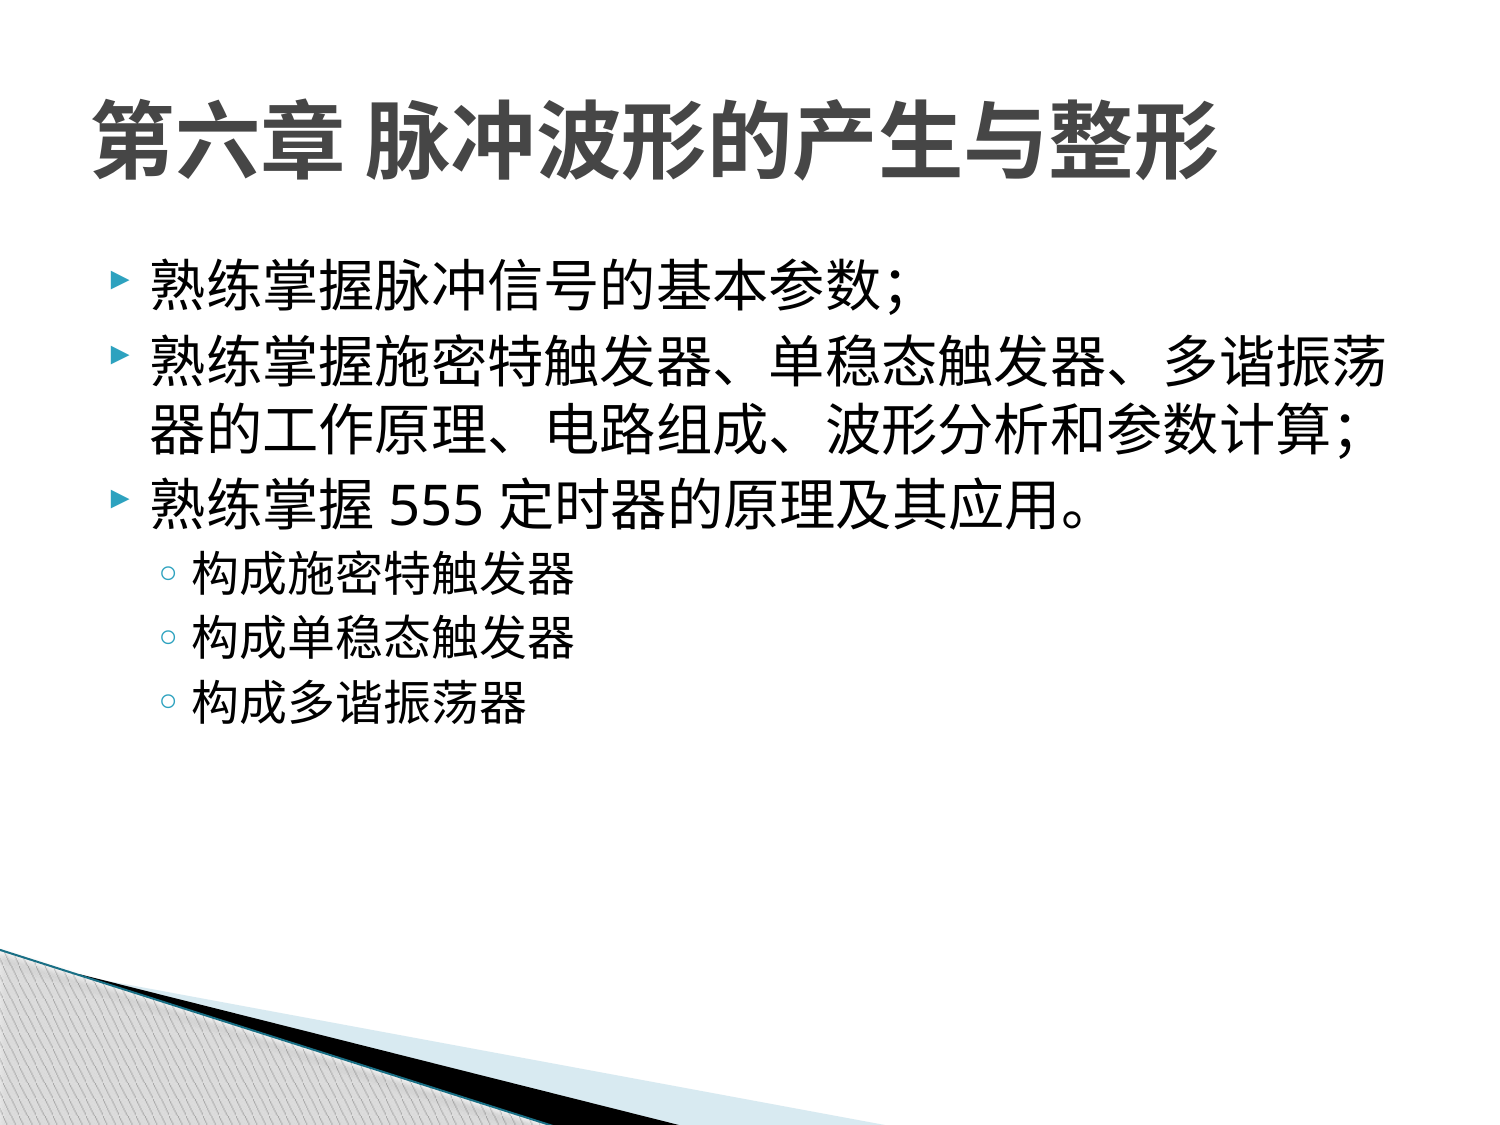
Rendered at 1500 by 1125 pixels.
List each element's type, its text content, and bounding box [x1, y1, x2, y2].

title 第六章 脉冲波形的产生与整形 [75, 45, 1425, 233]
list 熟练掌握脉冲信号的基本参数； 熟练掌握施密特触发器、单稳态触发器、多谐振荡器的工作原理、电路组成、波形分析和参数计算； 熟练掌握555定时器的原理及其应用。 构成施密特触发器 构成单稳态触发器 构成多谐振荡器 [75, 243, 1425, 986]
